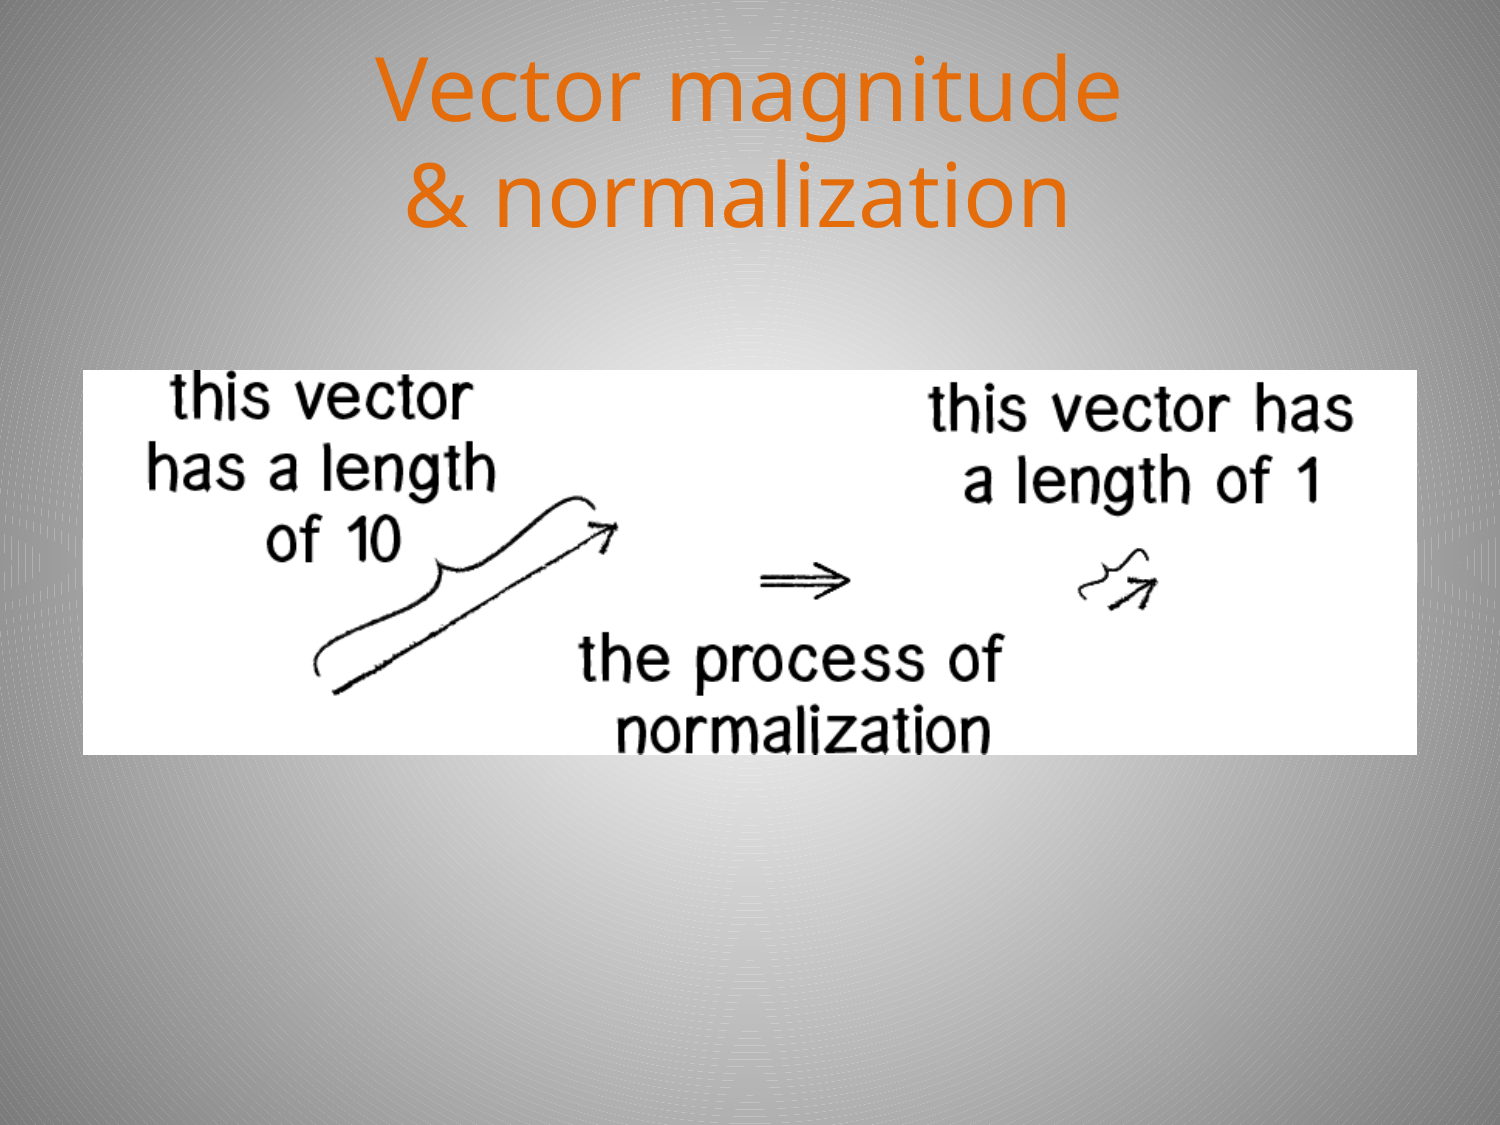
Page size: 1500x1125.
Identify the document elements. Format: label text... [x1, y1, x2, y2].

picture [83, 370, 1417, 755]
title Vector magnitude & normalization [74, 44, 1426, 234]
